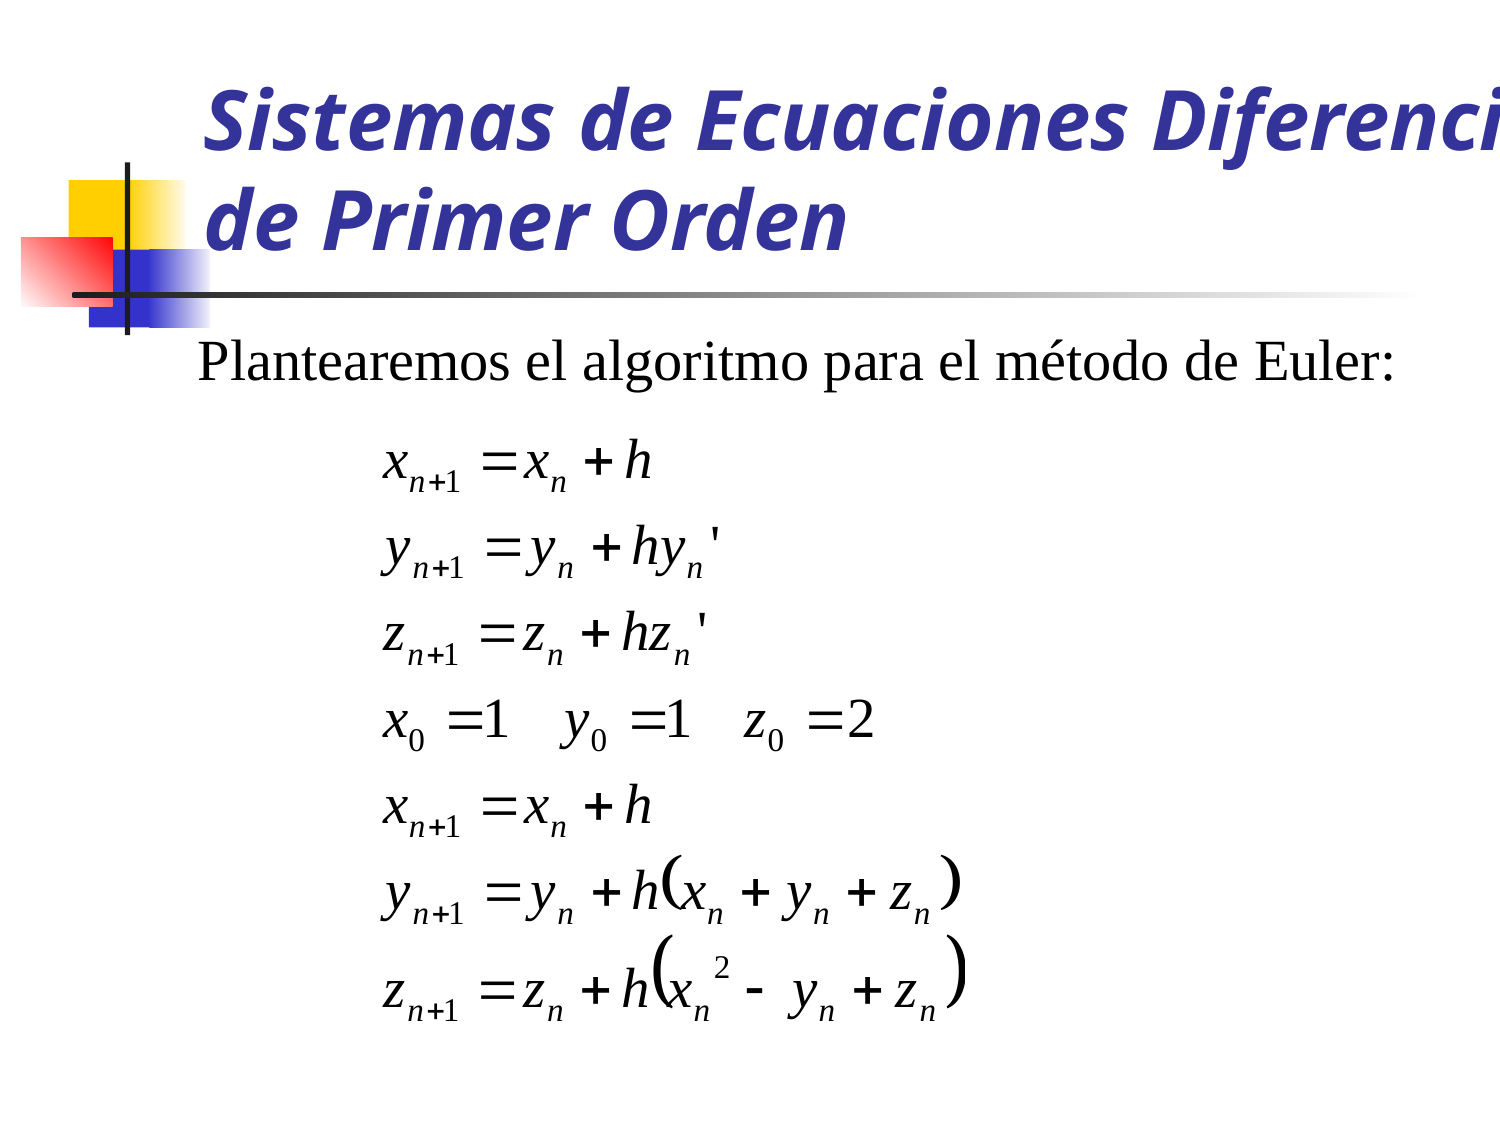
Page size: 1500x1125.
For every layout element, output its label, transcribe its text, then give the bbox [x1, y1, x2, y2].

text_box Plantearemos el algoritmo para el método de Euler: [183, 314, 1421, 400]
title Sistemas de Ecuaciones Diferenciales de Primer Orden [188, 34, 1500, 276]
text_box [371, 420, 966, 1035]
